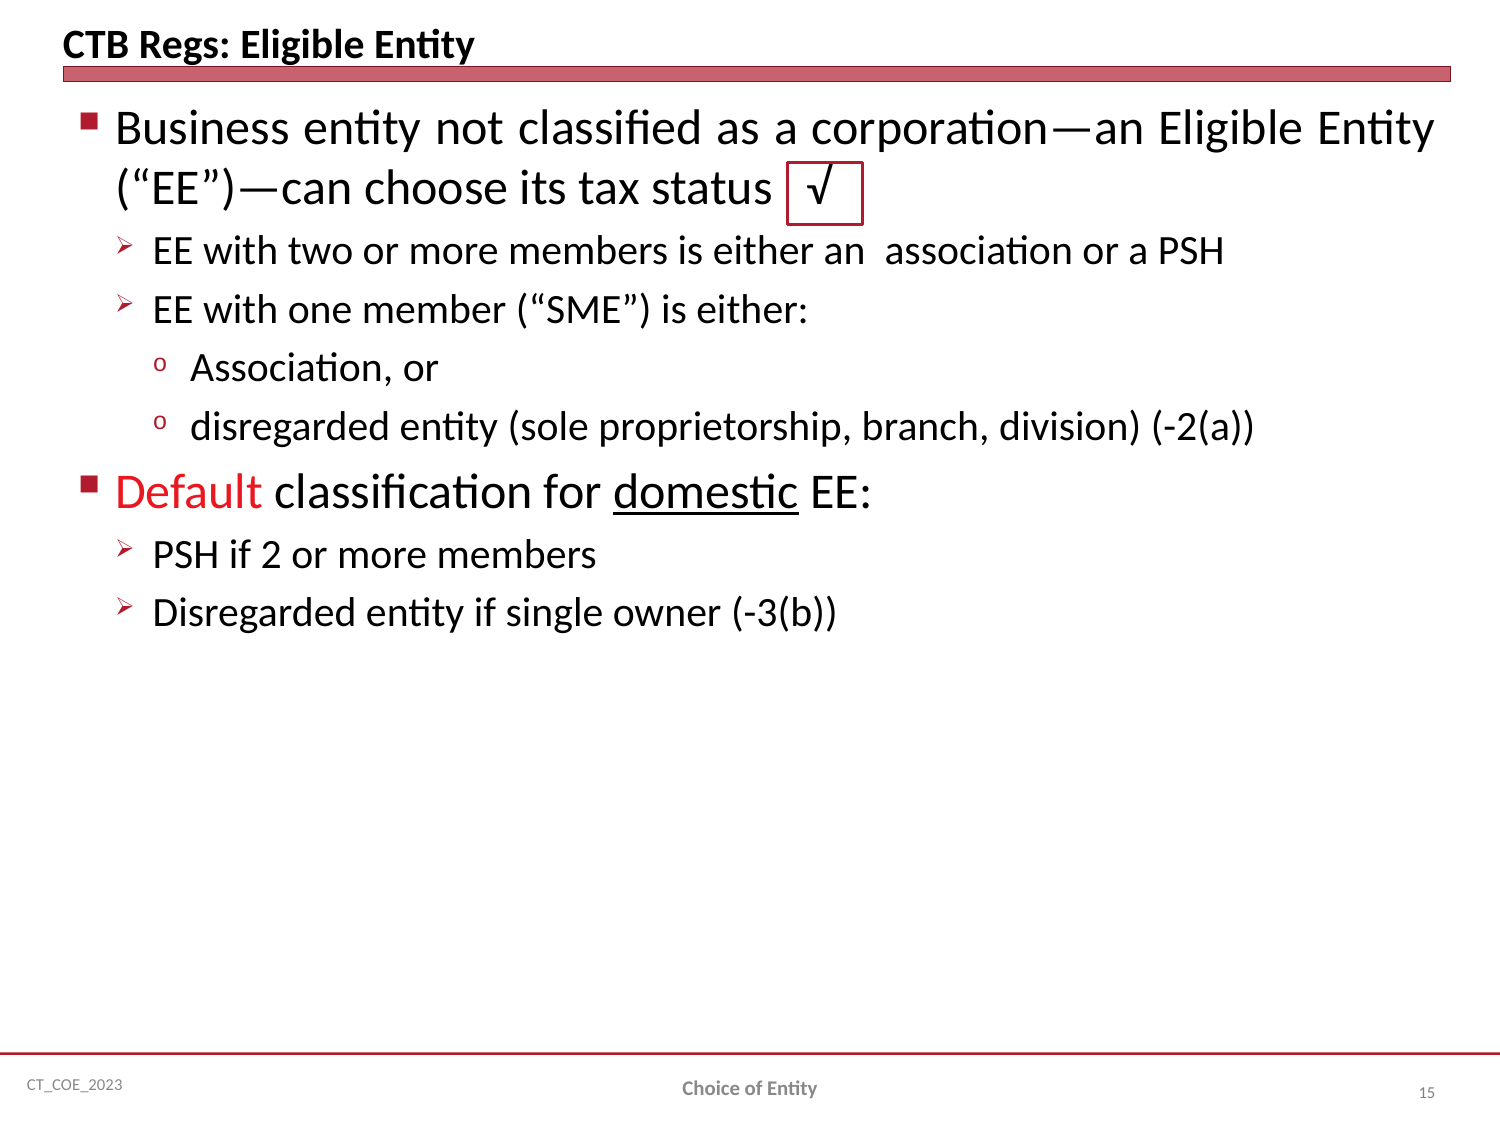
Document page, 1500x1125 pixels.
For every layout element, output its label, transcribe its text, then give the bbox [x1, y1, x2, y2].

footer Choice of Entity [512, 1056, 988, 1117]
text_box [787, 162, 863, 225]
slide_number 15 [1375, 1061, 1451, 1122]
list Business entity not classified as a corporation—an Eligible Entity (“EE”)—can choose its tax status √ EE with two or more members is either an association or a PSH EE with one member (“SME”) is either: Association, or disregarded entity (sole proprietorship, branch, division) (-2(a)) Default classification for domestic EE: PSH if 2 or more members Disregarded entity if single owner (-3(b)) [63, 87, 1451, 1041]
title CTB Regs: Eligible Entity [62, 6, 1451, 67]
